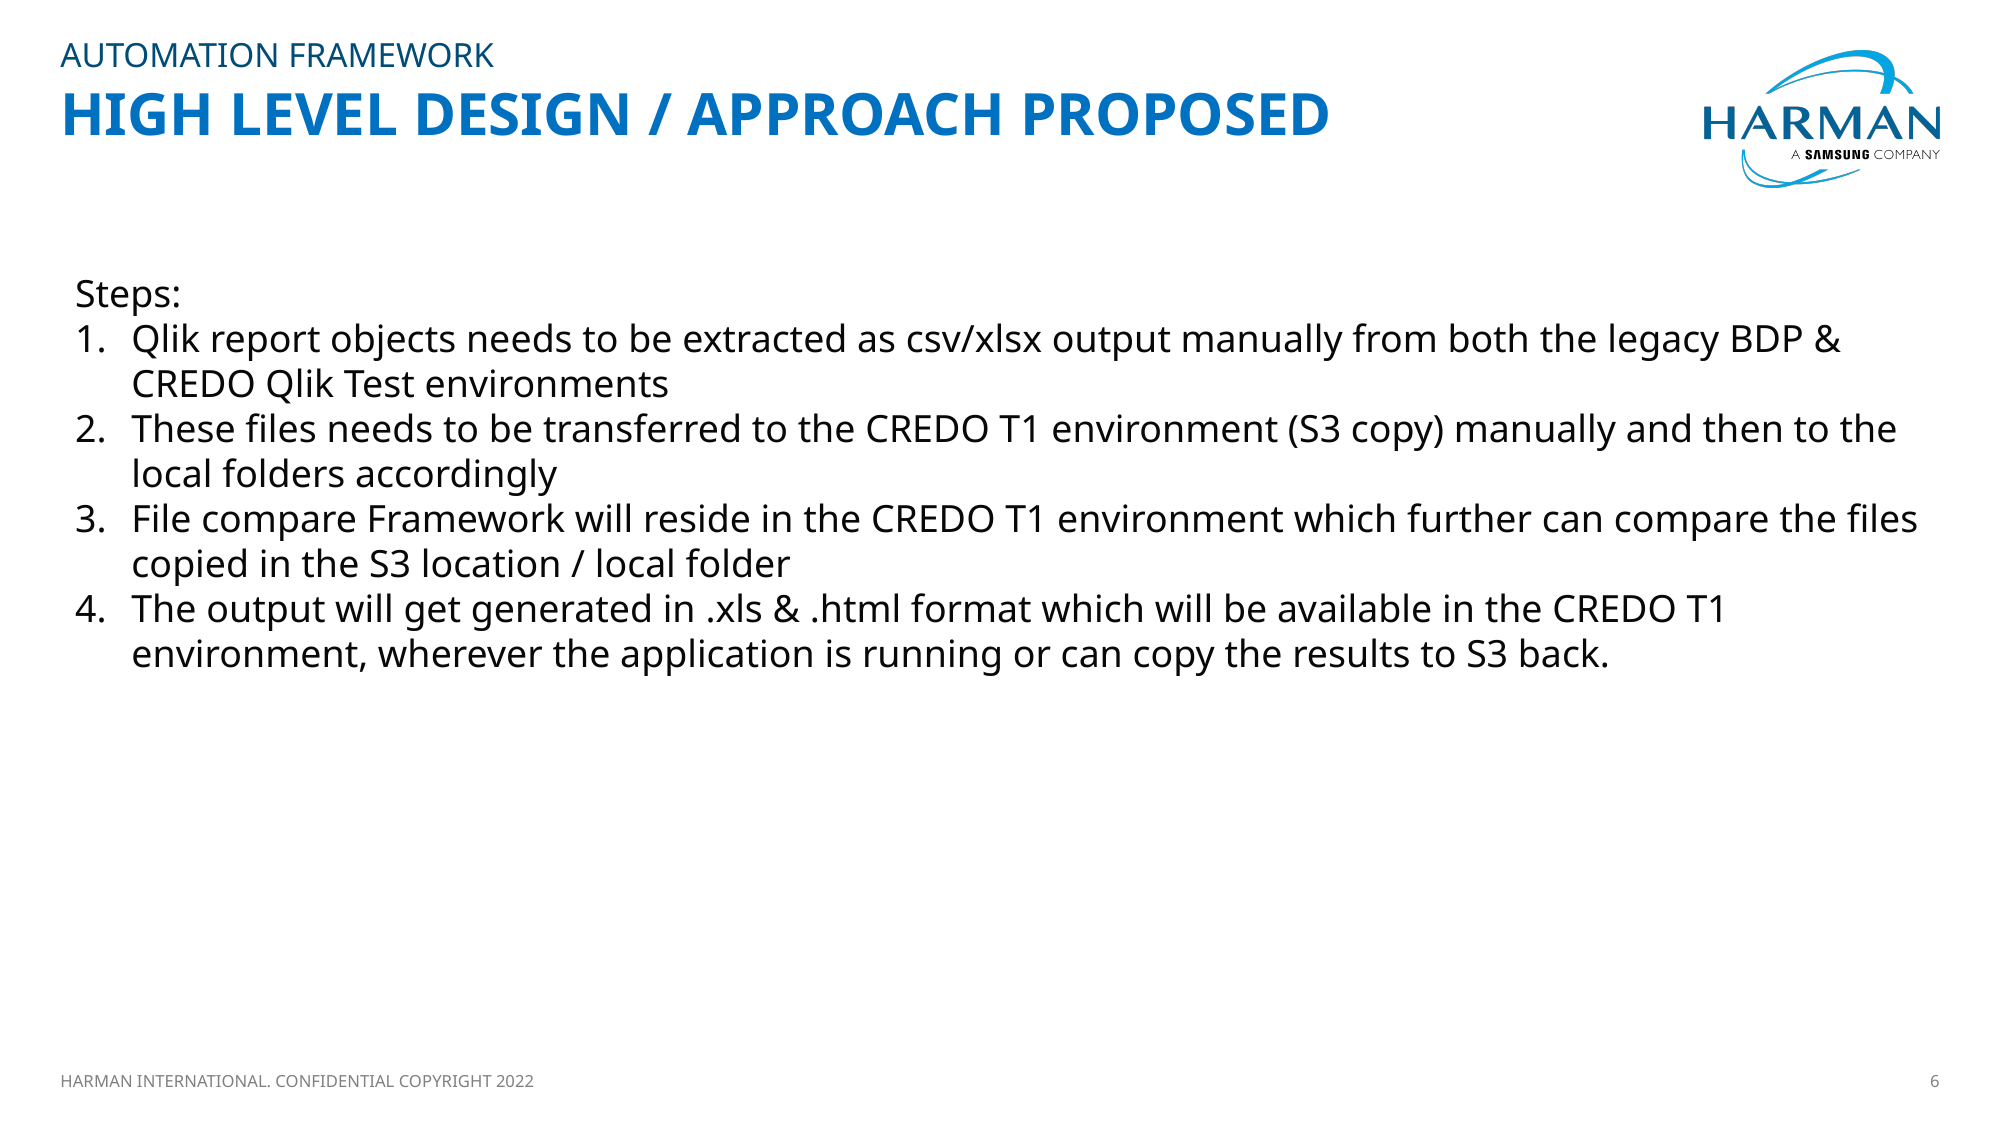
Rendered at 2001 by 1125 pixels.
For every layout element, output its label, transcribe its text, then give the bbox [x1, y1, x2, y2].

picture [1704, 50, 1940, 188]
list AUTOMATION FRAMEWORK [60, 34, 1652, 69]
title High level design / Approach PROPOSED [60, 76, 1652, 219]
text_box Steps: Qlik report objects needs to be extracted as csv/xlsx output manually from both the legacy BDP & CREDO Qlik Test environments These files needs to be transferred to the CREDO T1 environment (S3 copy) manually and then to the local folders accordingly File compare Framework will reside in the CREDO T1 environment which further can compare the files copied in the S3 location / local folder The output will get generated in .xls & .html format which will be available in the CREDO T1 environment, wherever the application is running or can copy the results to S3 back. [60, 262, 1945, 728]
